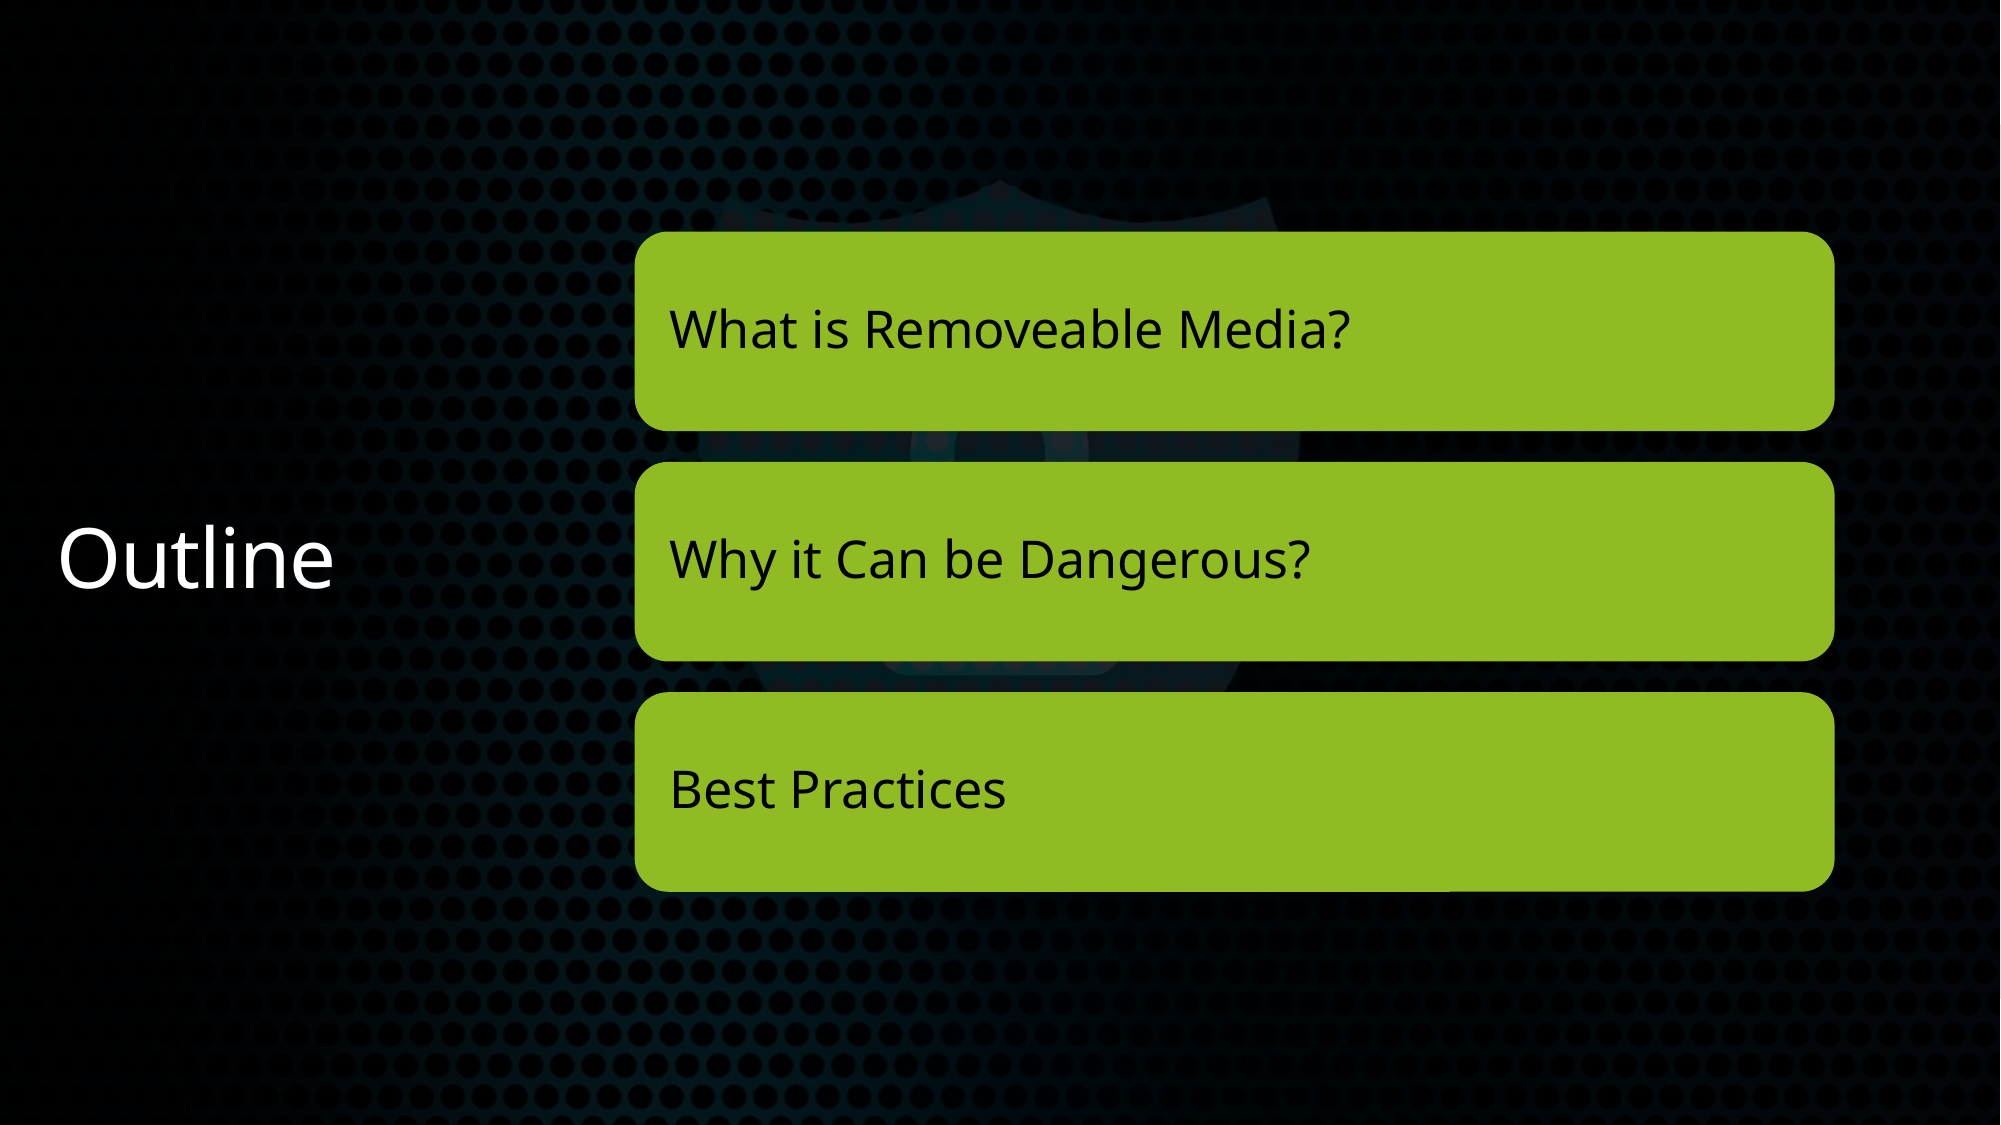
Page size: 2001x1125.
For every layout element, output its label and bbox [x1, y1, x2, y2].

list [634, 141, 1835, 982]
picture [0, 0, 2000, 1125]
